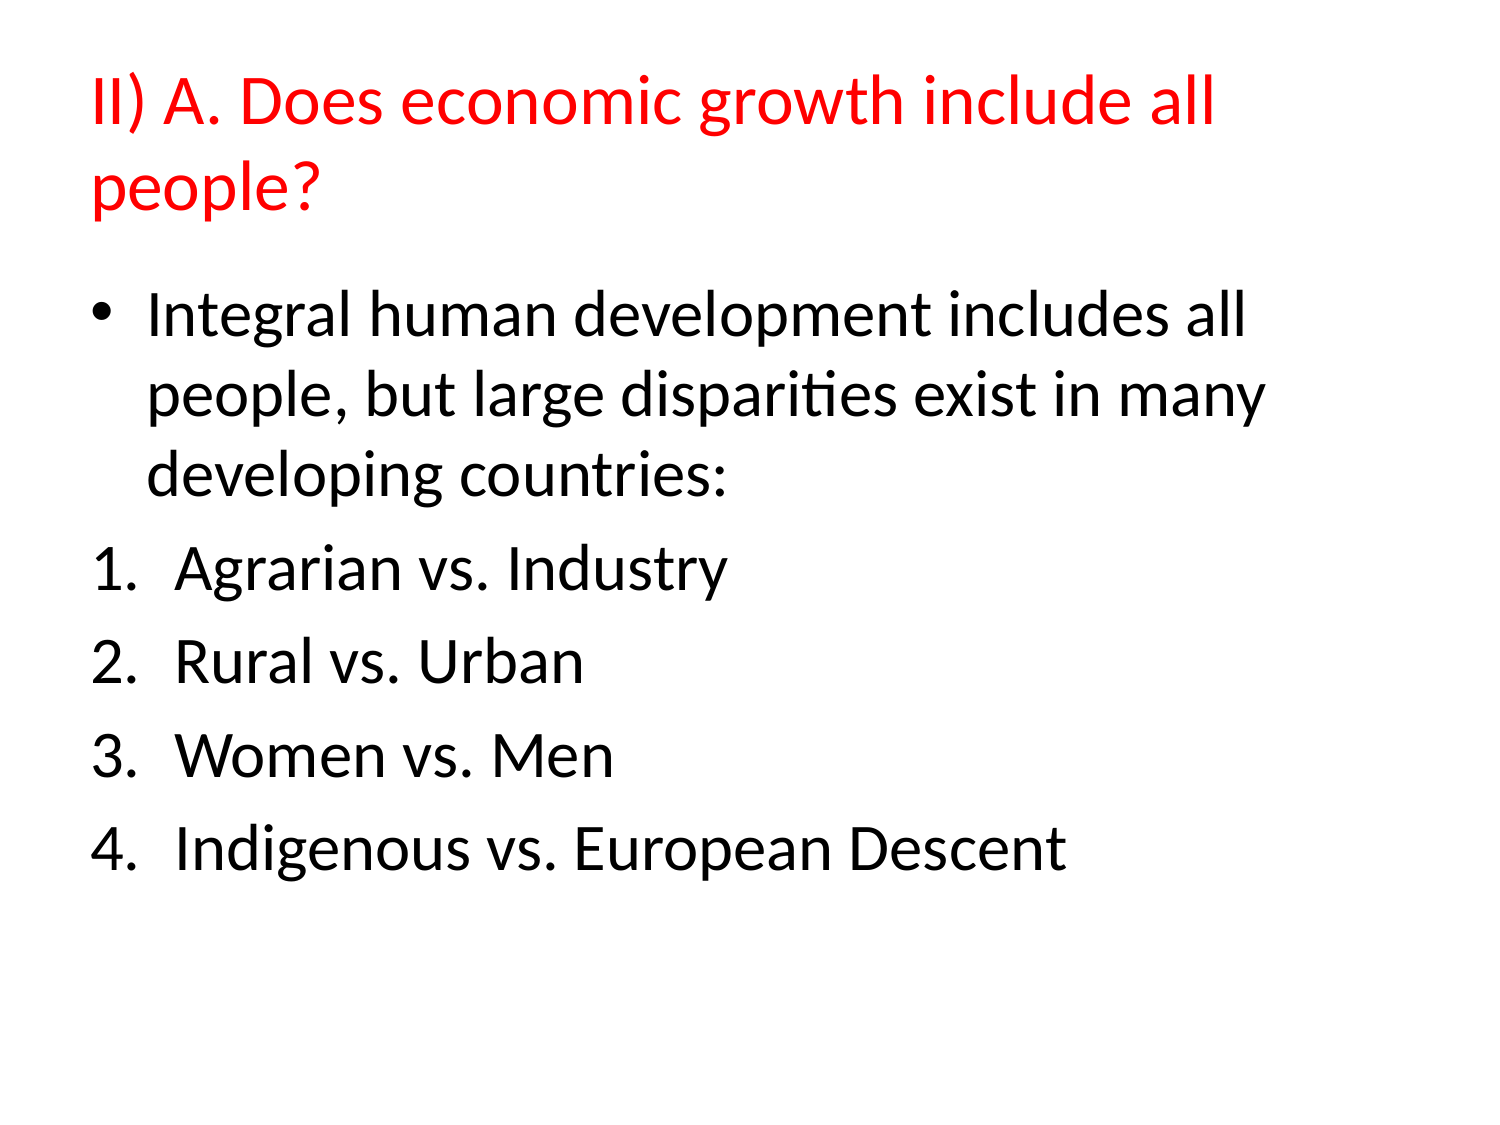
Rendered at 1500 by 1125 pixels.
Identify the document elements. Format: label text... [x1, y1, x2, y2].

list Integral human development includes all people, but large disparities exist in many developing countries: Agrarian vs. Industry Rural vs. Urban Women vs. Men Indigenous vs. European Descent [75, 262, 1425, 1005]
title II) A. Does economic growth include all people? [75, 45, 1425, 233]
